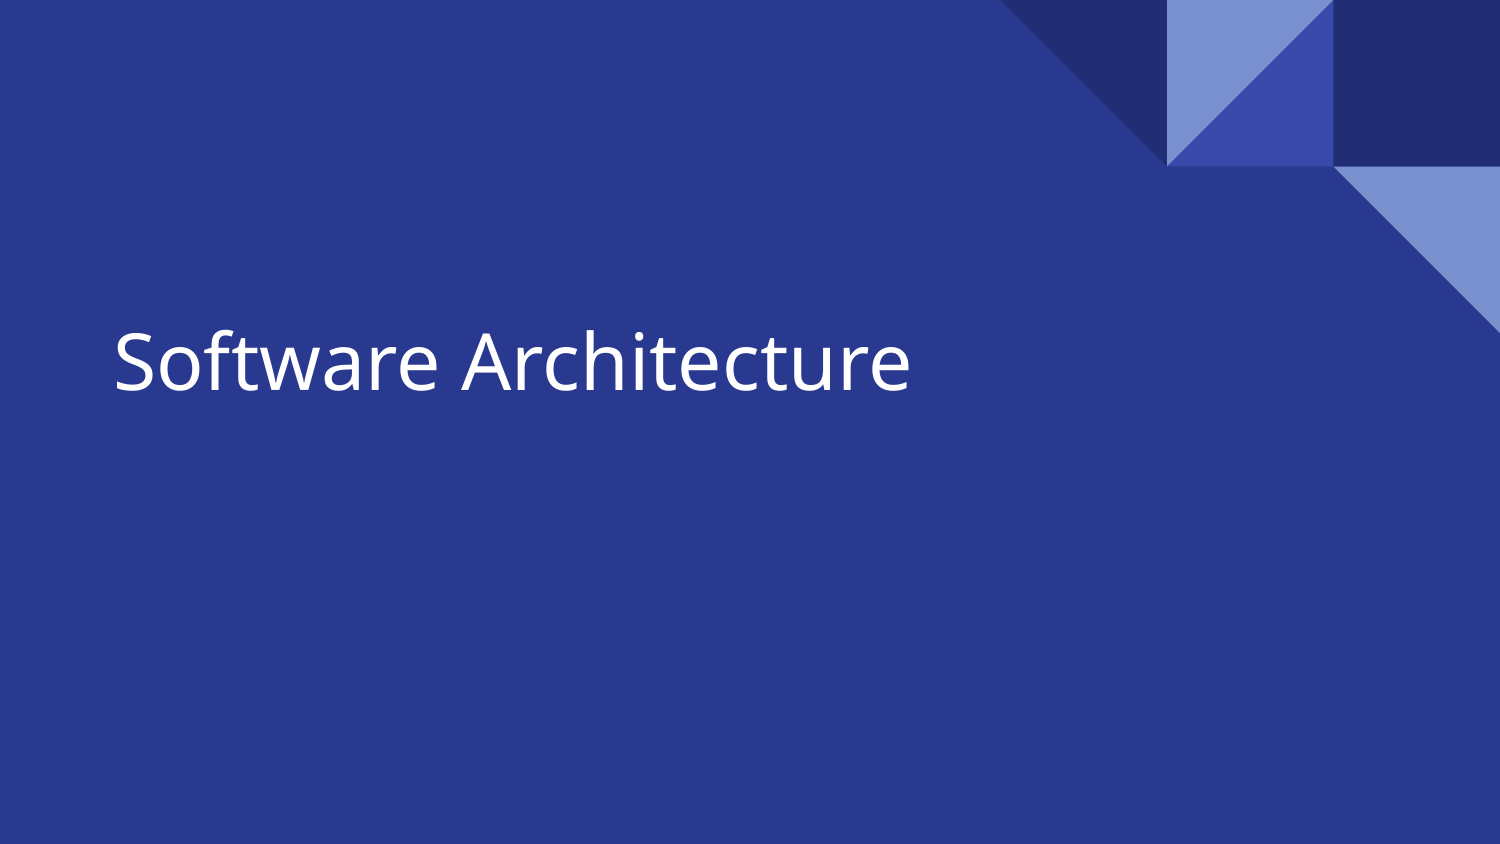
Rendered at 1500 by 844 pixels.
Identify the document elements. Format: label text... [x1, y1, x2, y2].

title Software Architecture [98, 291, 1447, 429]
